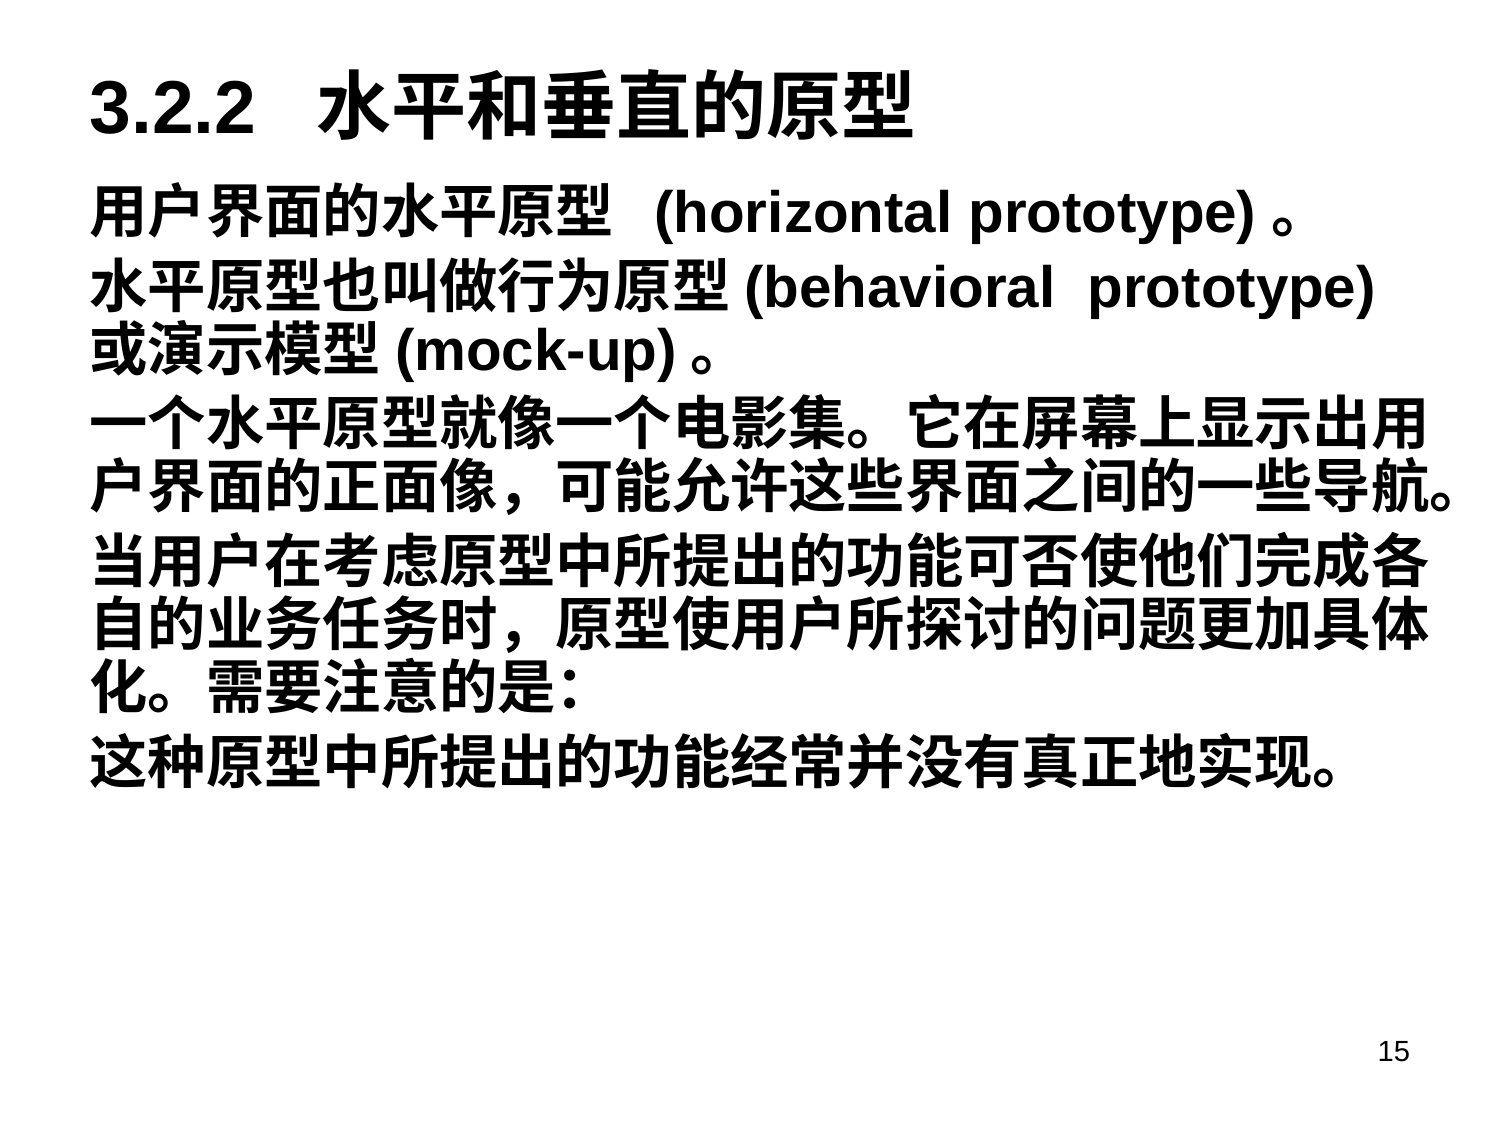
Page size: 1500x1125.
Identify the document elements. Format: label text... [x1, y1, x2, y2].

title 3.2.2 水平和垂直的原型 [74, 44, 1426, 163]
slide_number 15 [1074, 1024, 1426, 1103]
list 用户界面的水平原型 (horizontal prototype)。 水平原型也叫做行为原型(behavioral prototype)或演示模型(mock-up)。 一个水平原型就像一个电影集。它在屏幕上显示出用户界面的正面像，可能允许这些界面之间的一些导航。 当用户在考虑原型中所提出的功能可否使他们完成各自的业务任务时，原型使用户所探讨的问题更加具体化。需要注意的是： 这种原型中所提出的功能经常并没有真正地实现。 [74, 174, 1451, 1006]
